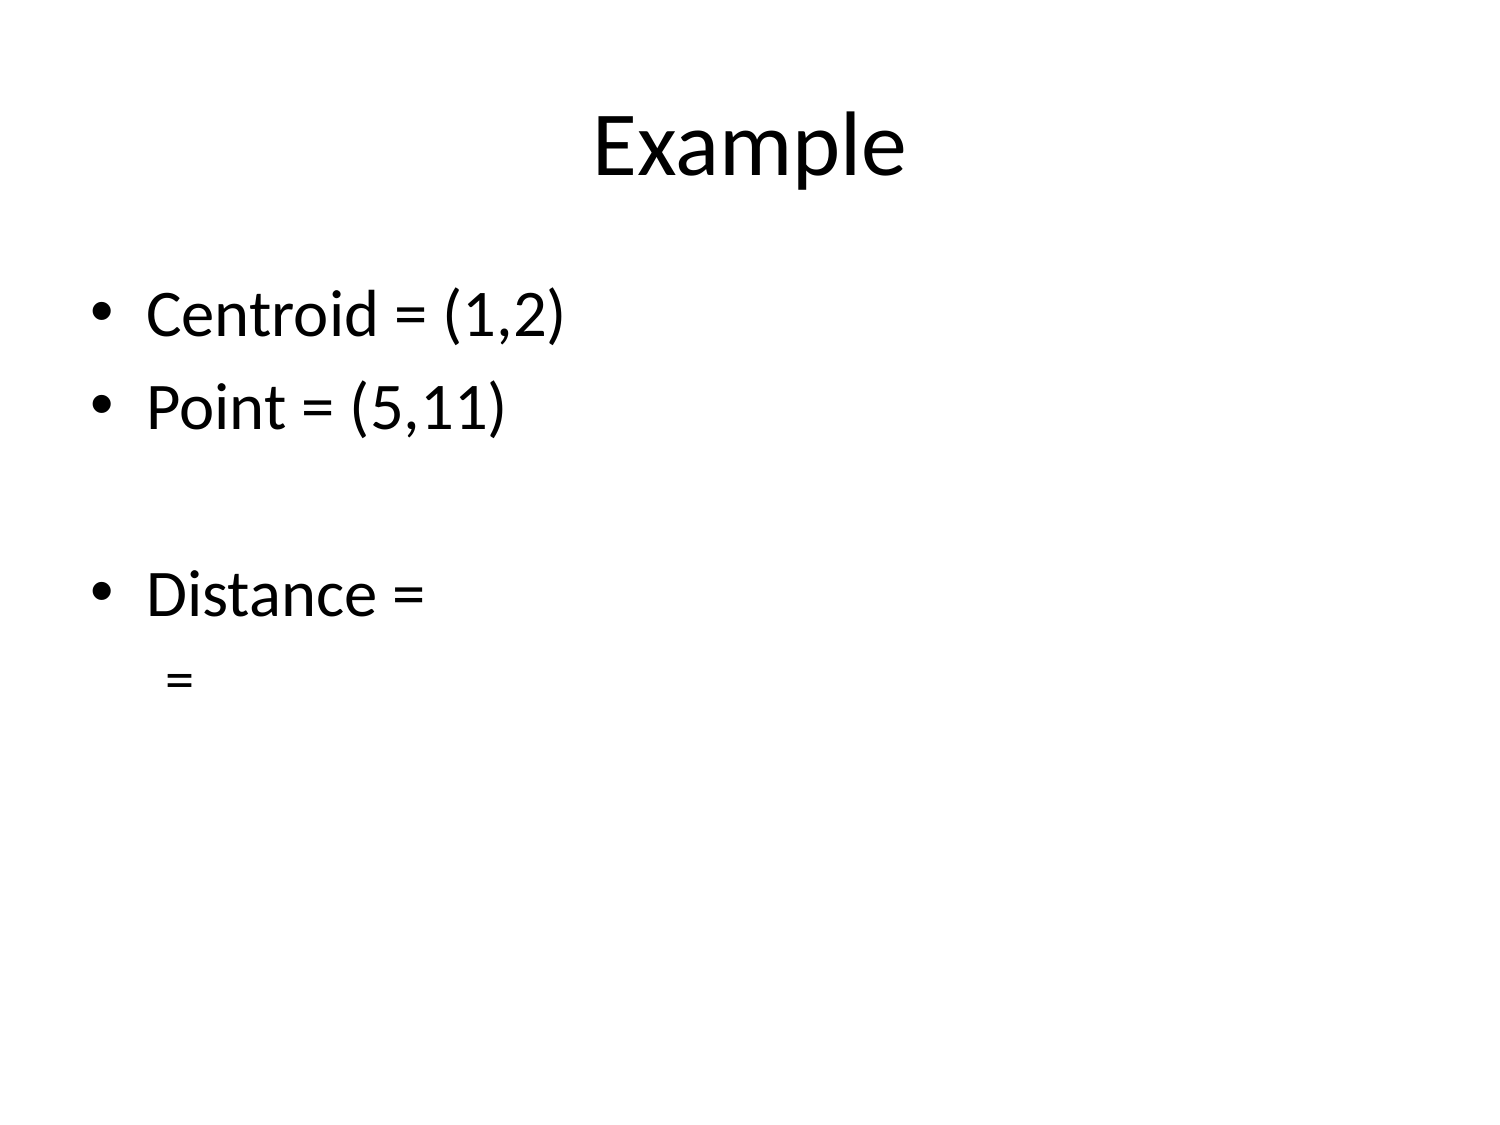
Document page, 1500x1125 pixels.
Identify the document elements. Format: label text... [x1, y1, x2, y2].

title Example [75, 45, 1425, 233]
